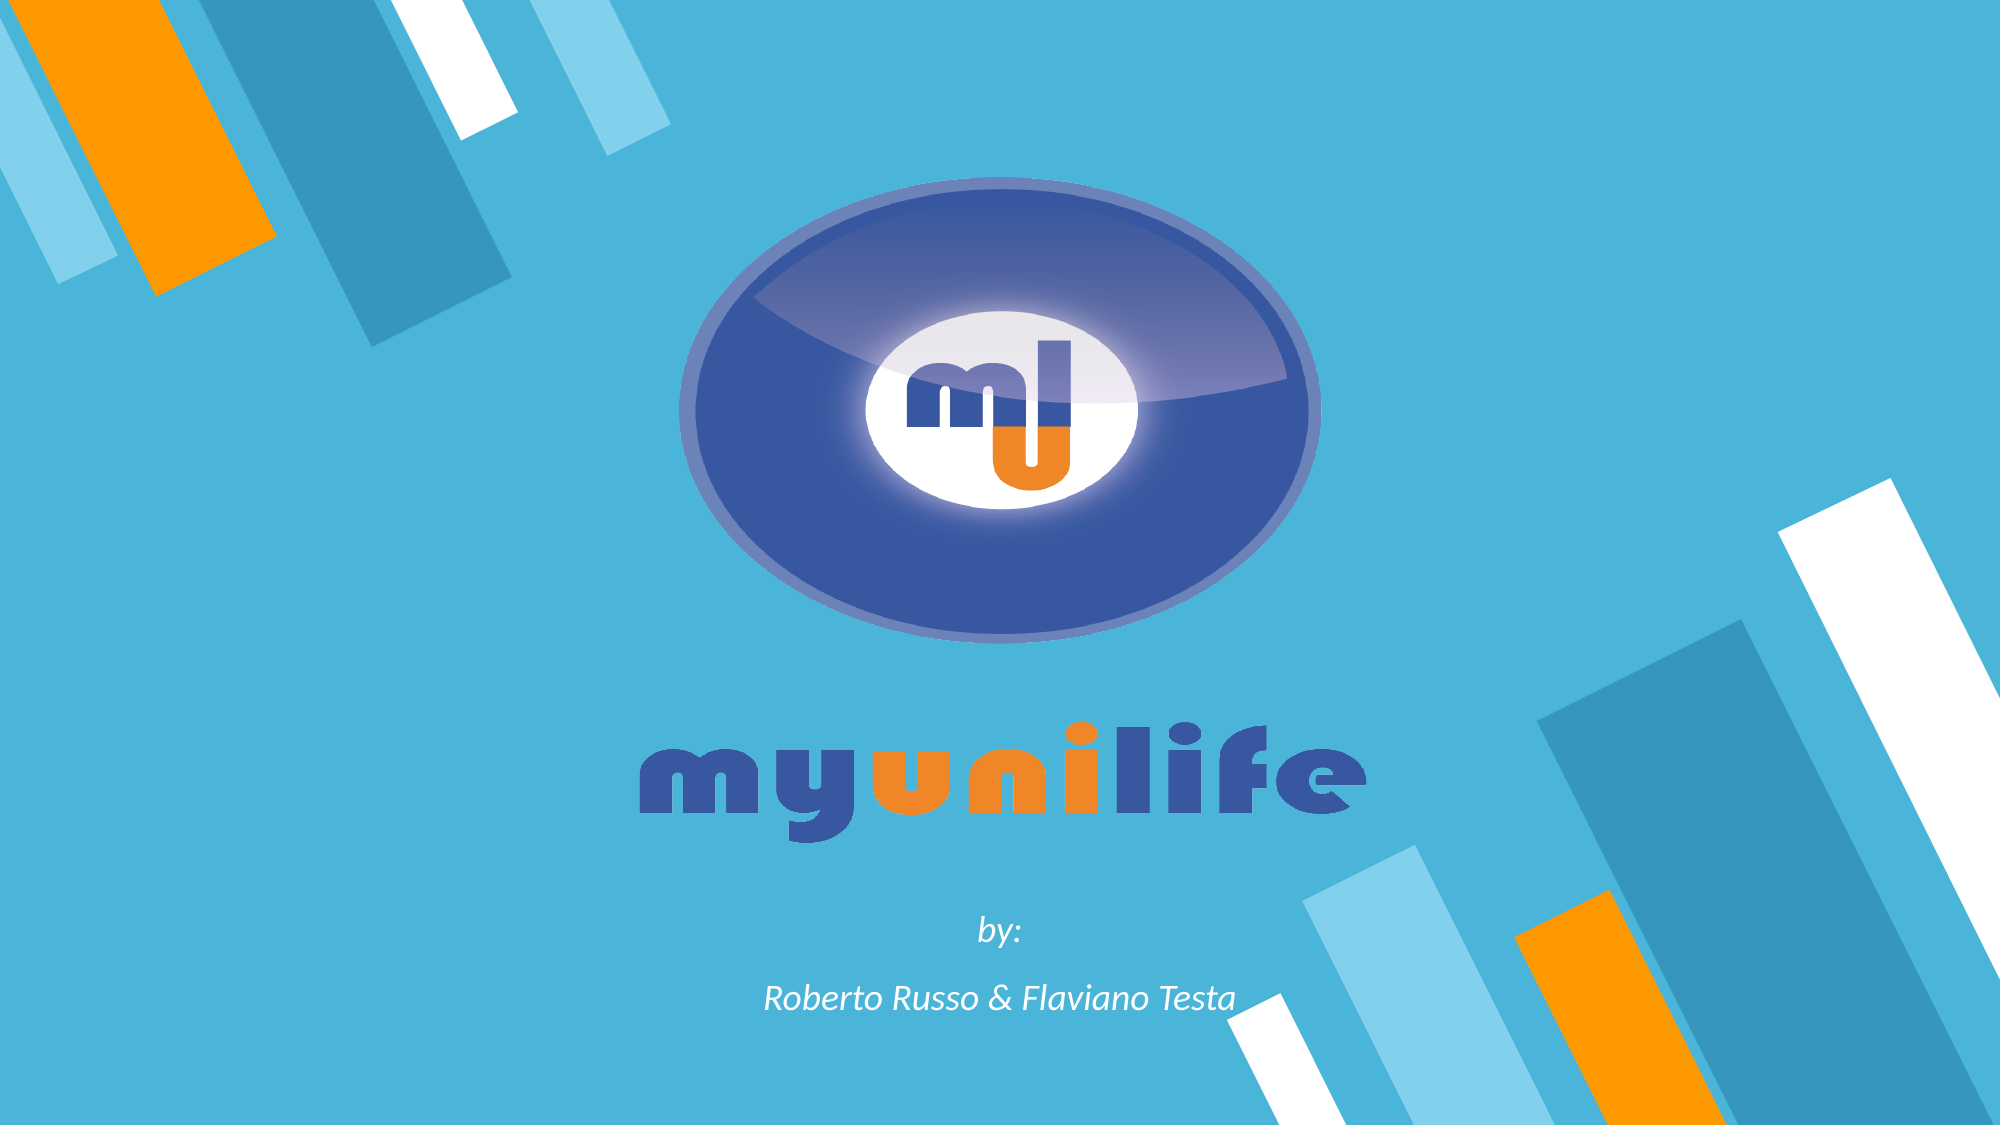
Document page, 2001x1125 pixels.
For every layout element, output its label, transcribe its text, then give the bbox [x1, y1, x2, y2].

picture [630, 177, 1370, 845]
text_box by: Roberto Russo & Flaviano Testa [630, 875, 1370, 1026]
